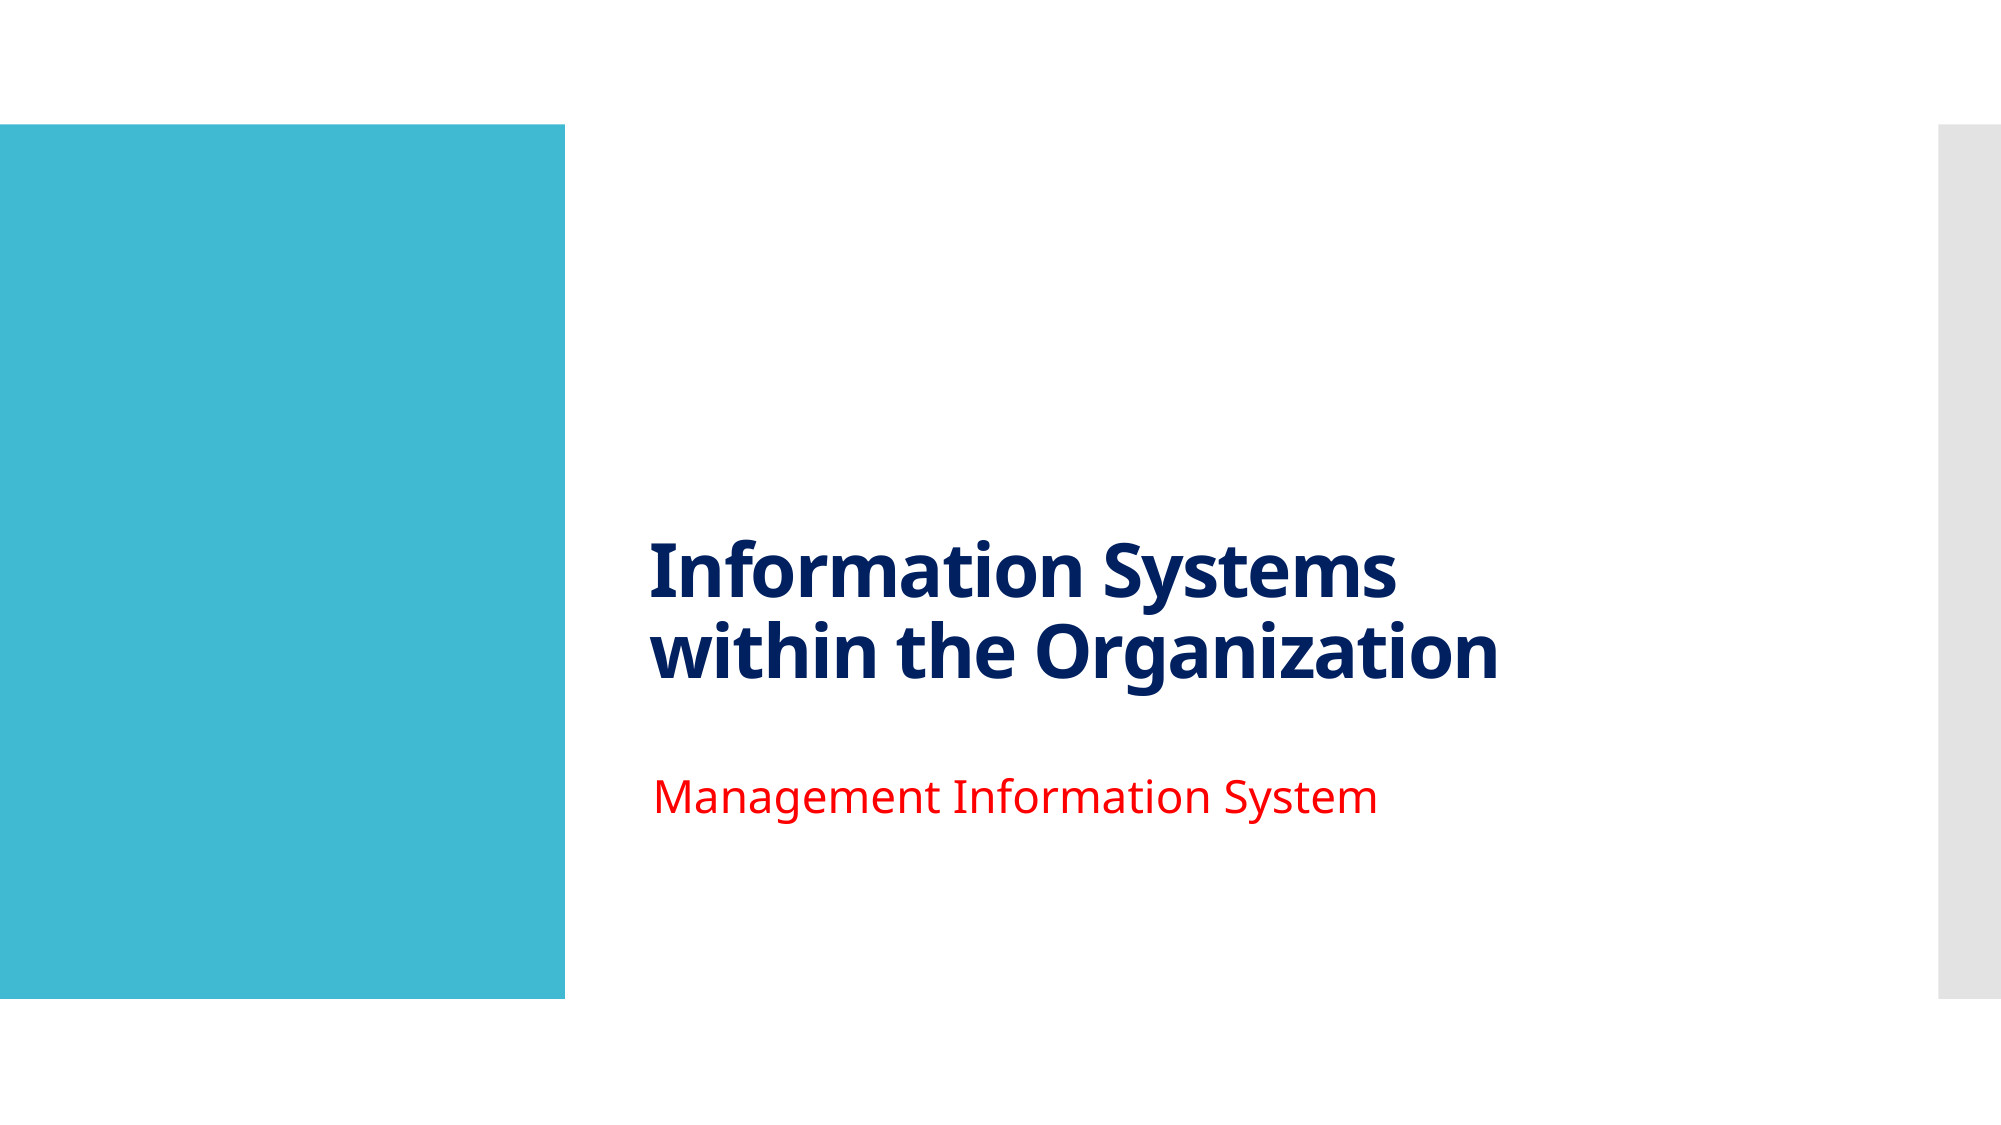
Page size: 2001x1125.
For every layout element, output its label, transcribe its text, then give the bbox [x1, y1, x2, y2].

list Management Information System [637, 766, 1838, 917]
title Information Systems within the Organization [634, 213, 1835, 747]
